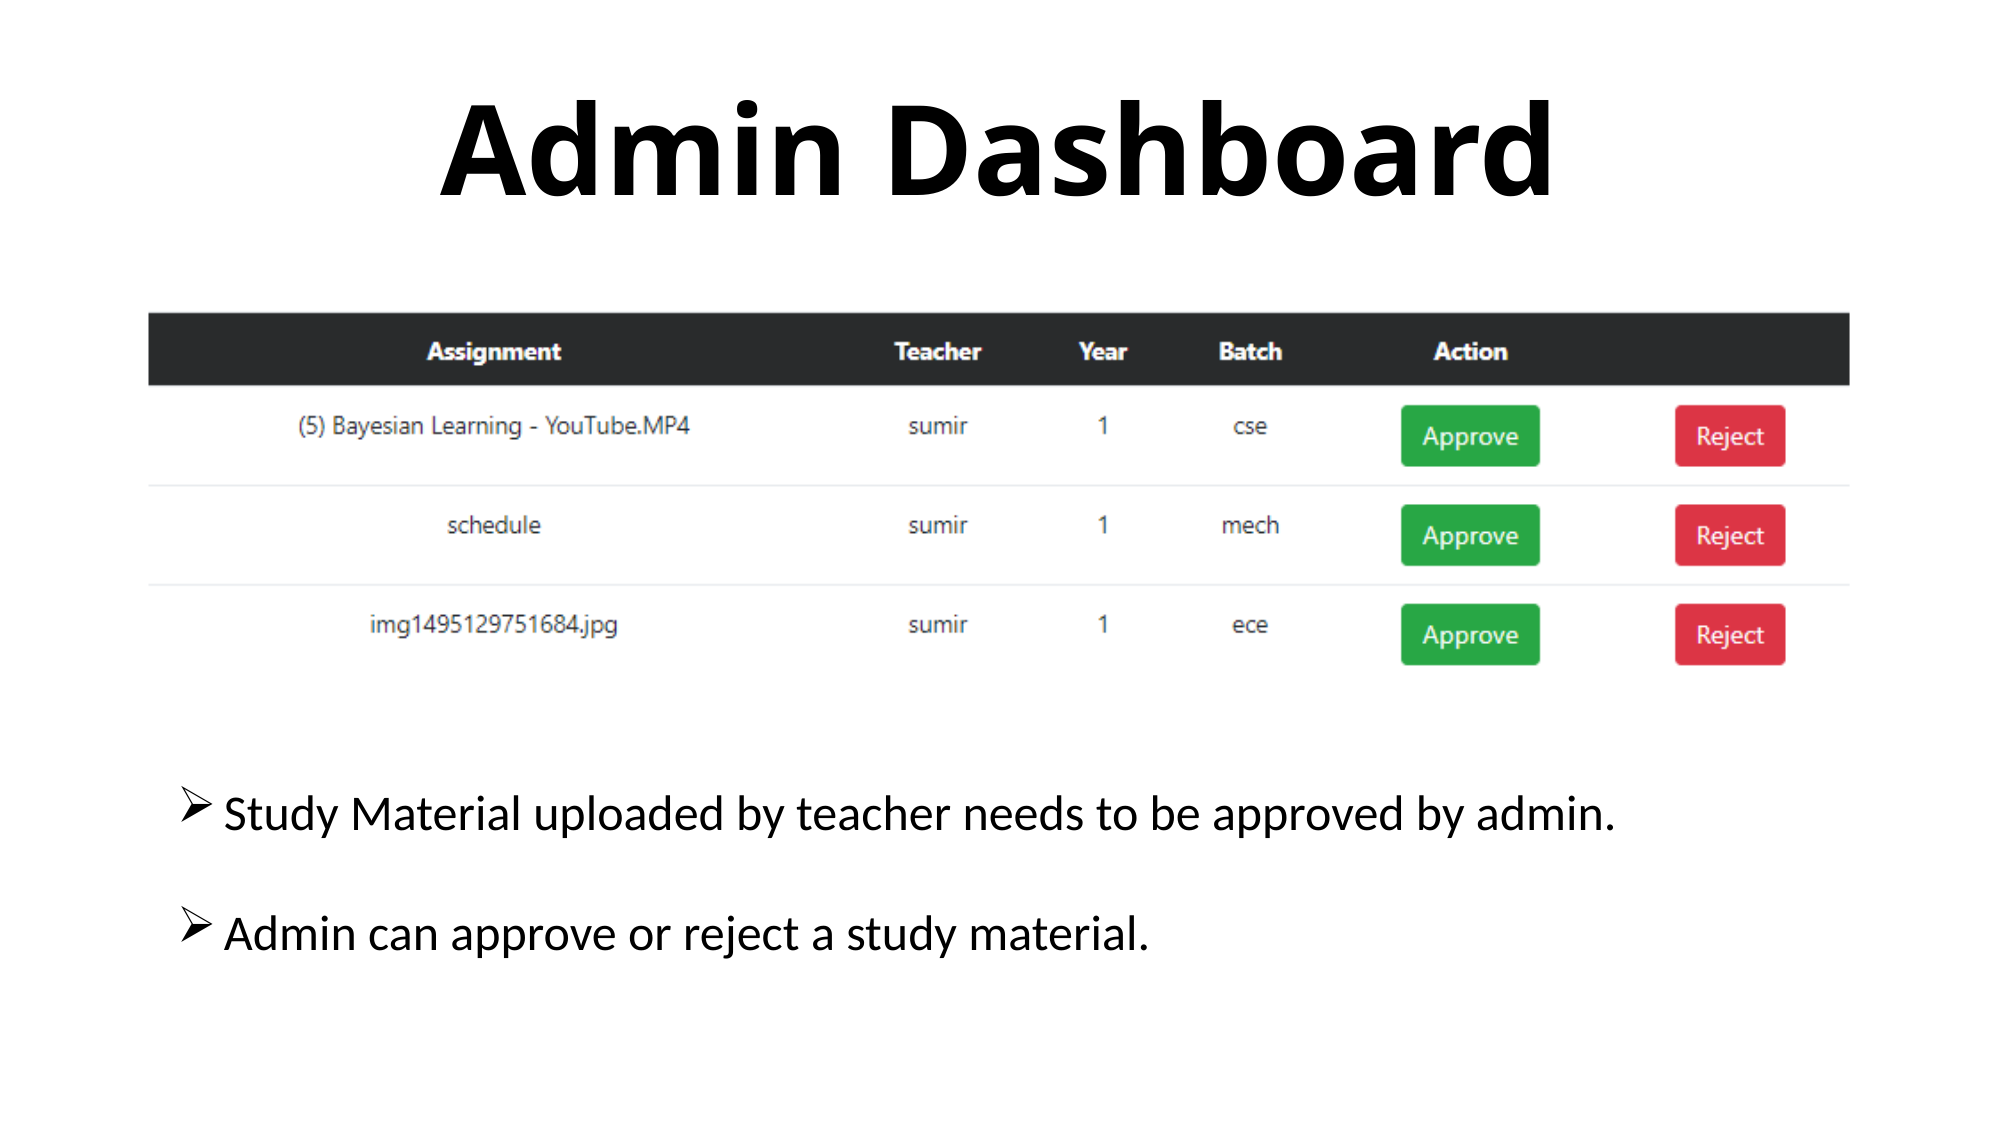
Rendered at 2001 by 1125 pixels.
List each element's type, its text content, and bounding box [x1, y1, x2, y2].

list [140, 308, 1866, 718]
text_box Admin Dashboard [54, 56, 1946, 253]
text_box Study Material uploaded by teacher needs to be approved by admin. Admin can approve or reject a study material. [162, 773, 1866, 1028]
